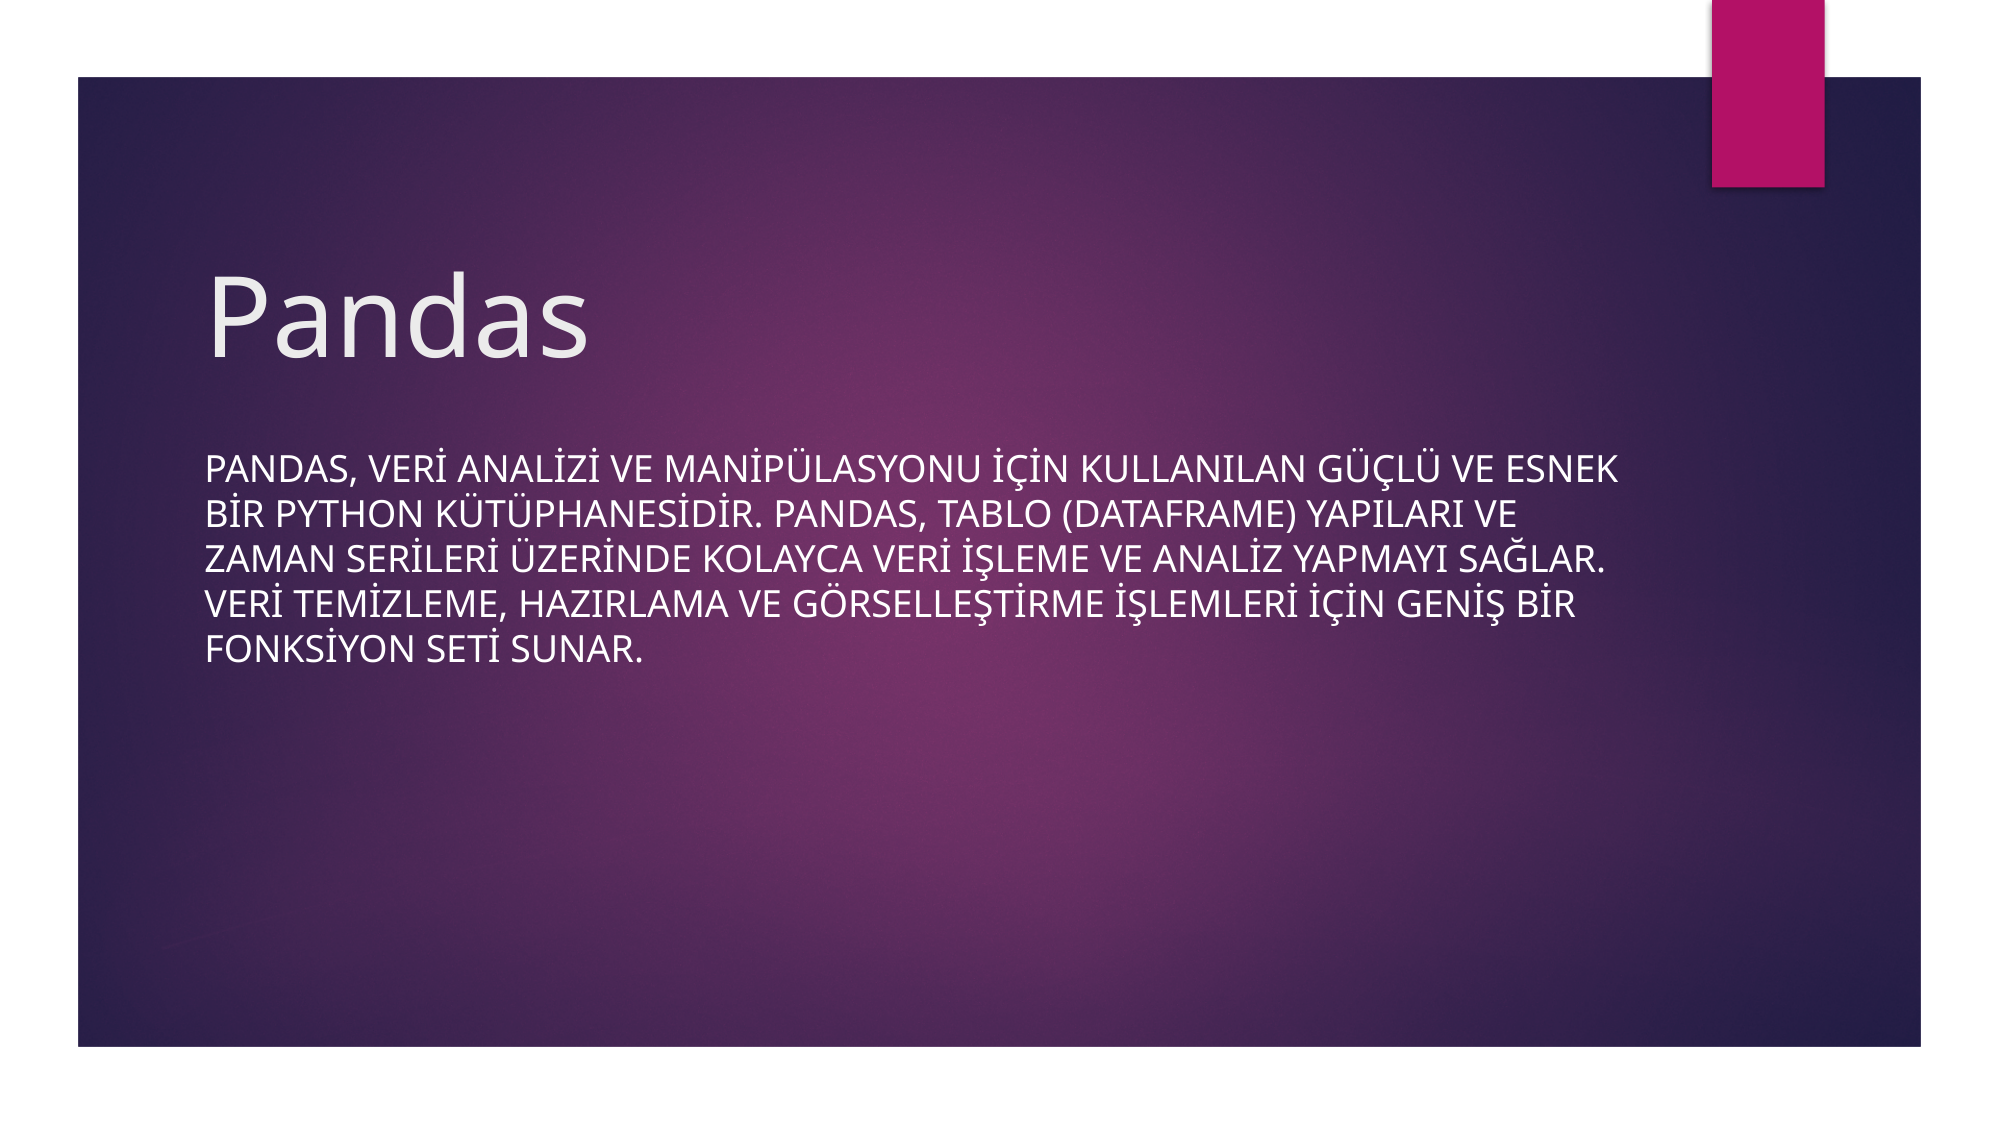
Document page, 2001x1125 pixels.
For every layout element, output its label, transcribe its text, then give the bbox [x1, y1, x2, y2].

subtitle Pandas, veri analizi ve manipülasyonu için kullanılan güçlü ve esnek bir Python kütüphanesidir. Pandas, tablo (DataFrame) yapıları ve zaman serileri üzerinde kolayca veri işleme ve analiz yapmayı sağlar. Veri temizleme, hazırlama ve görselleştirme işlemleri için geniş bir fonksiyon seti sunar. [189, 437, 1638, 925]
title Pandas [189, 323, 1638, 388]
